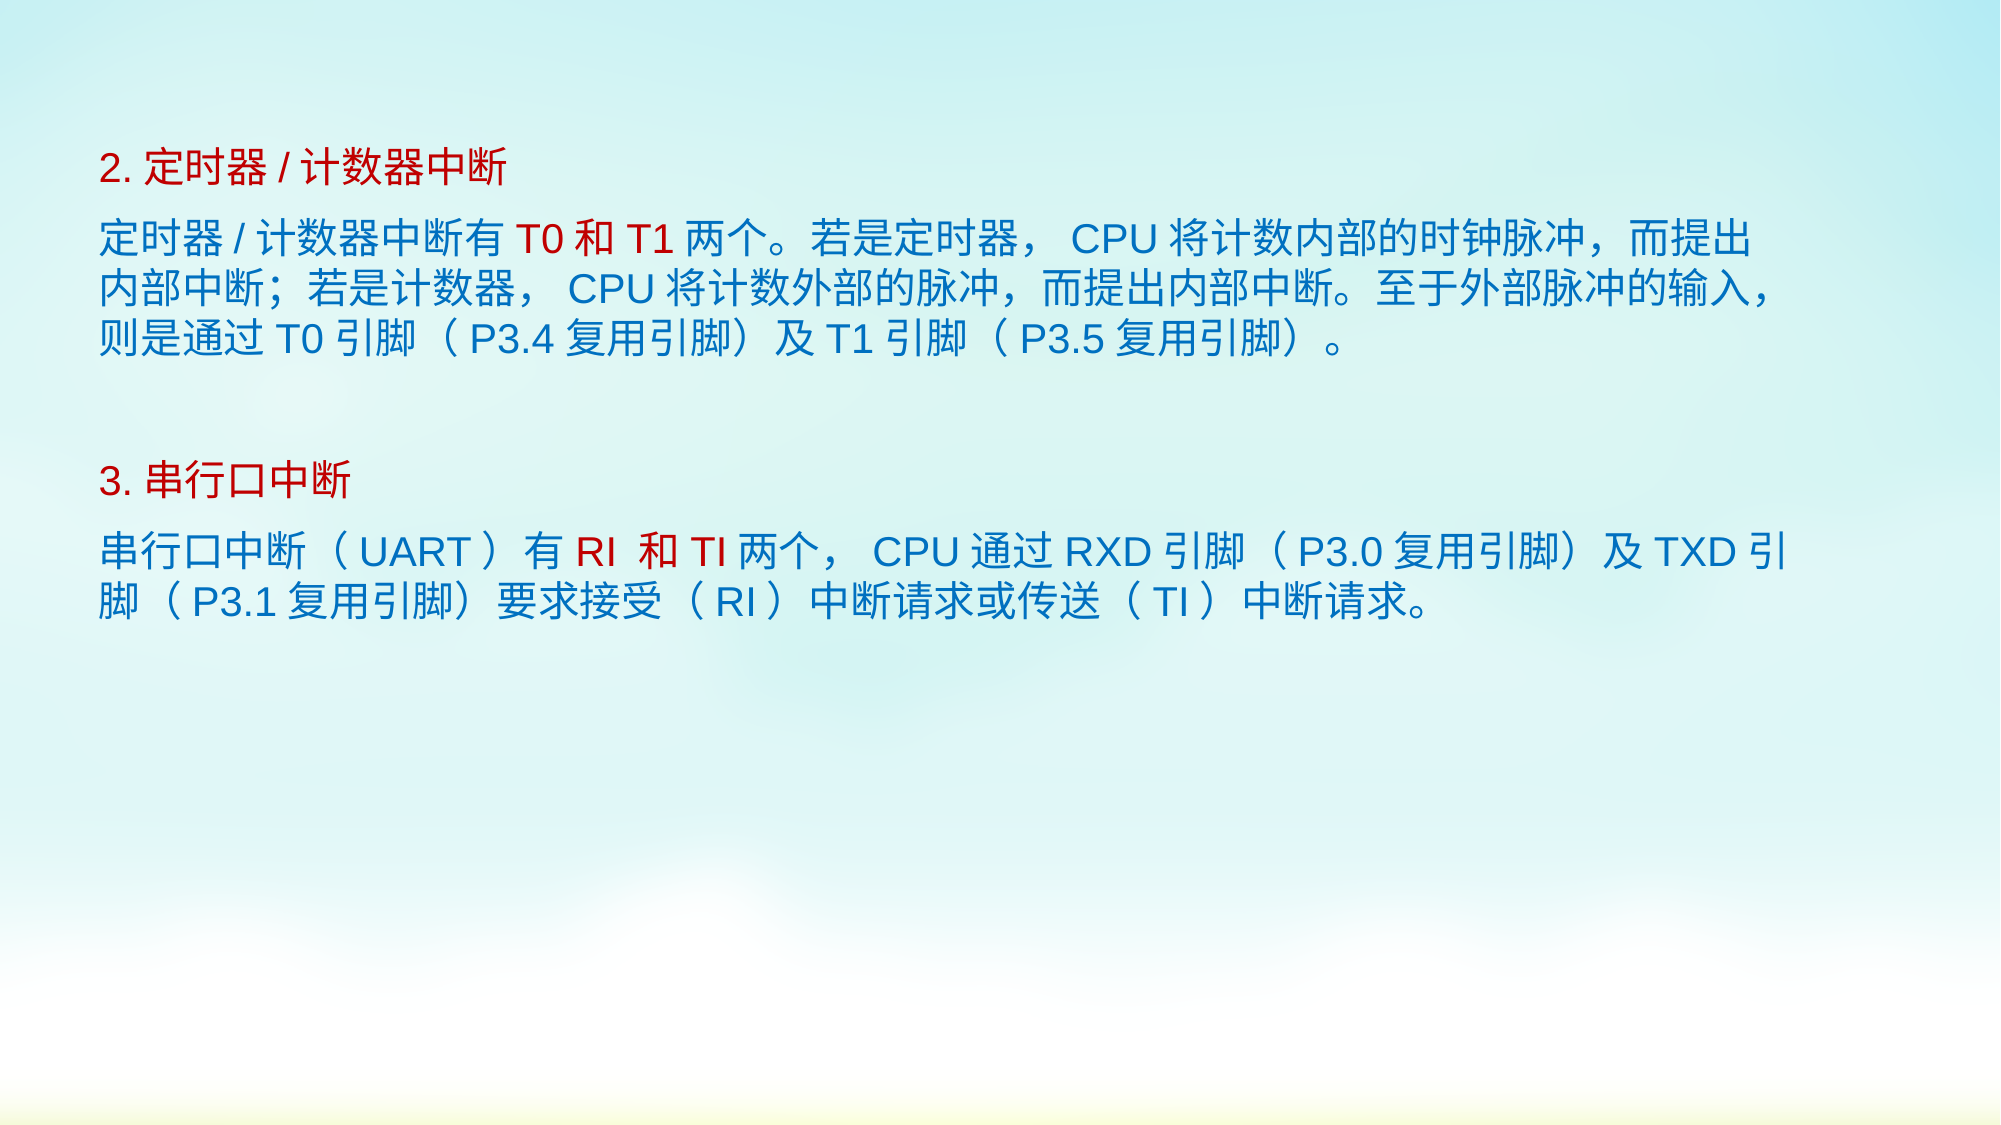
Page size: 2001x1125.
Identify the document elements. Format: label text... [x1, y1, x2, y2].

picture [0, 0, 2001, 1125]
list 2.定时器/计数器中断 定时器/计数器中断有T0和T1两个。若是定时器，CPU将计数内部的时钟脉冲，而提出内部中断；若是计数器，CPU将计数外部的脉冲，而提出内部中断。至于外部脉冲的输入，则是通过T0引脚（P3.4复用引脚）及T1引脚（P3.5复用引脚）。 3.串行口中断 串行口中断（UART）有RI 和TI两个，CPU通过RXD引脚（P3.0复用引脚）及TXD引脚（P3.1复用引脚）要求接受（RI）中断请求或传送（TI）中断请求。 [83, 133, 1809, 895]
